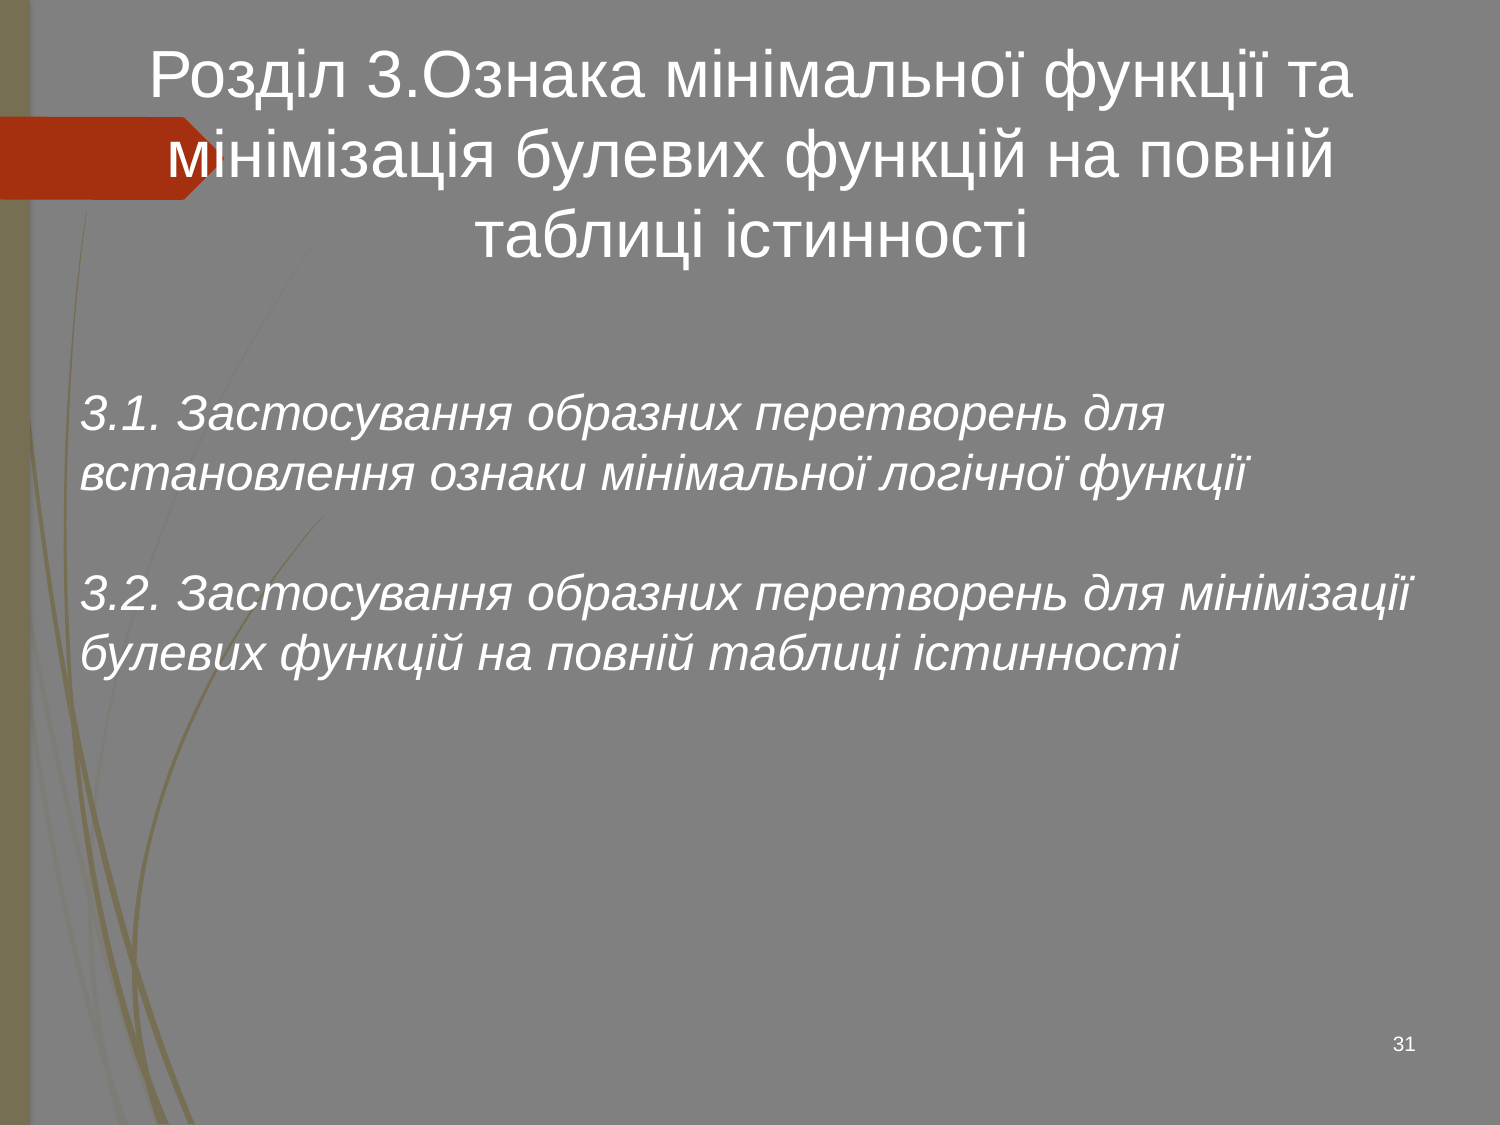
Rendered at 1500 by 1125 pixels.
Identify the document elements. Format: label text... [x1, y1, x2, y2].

text_box 31 [1080, 1023, 1431, 1099]
text_box Розділ 3.Ознака мінімальної функції та мінімізація булевих функцій на повній таблиці істинності [76, 66, 1427, 315]
text_box 3.1. Застосування образних перетворень для встановлення ознаки мінімальної логічної функції 3.2. Застосування образних перетворень для мінімізації булевих функцій на повній таблиці істинності [64, 373, 1447, 717]
